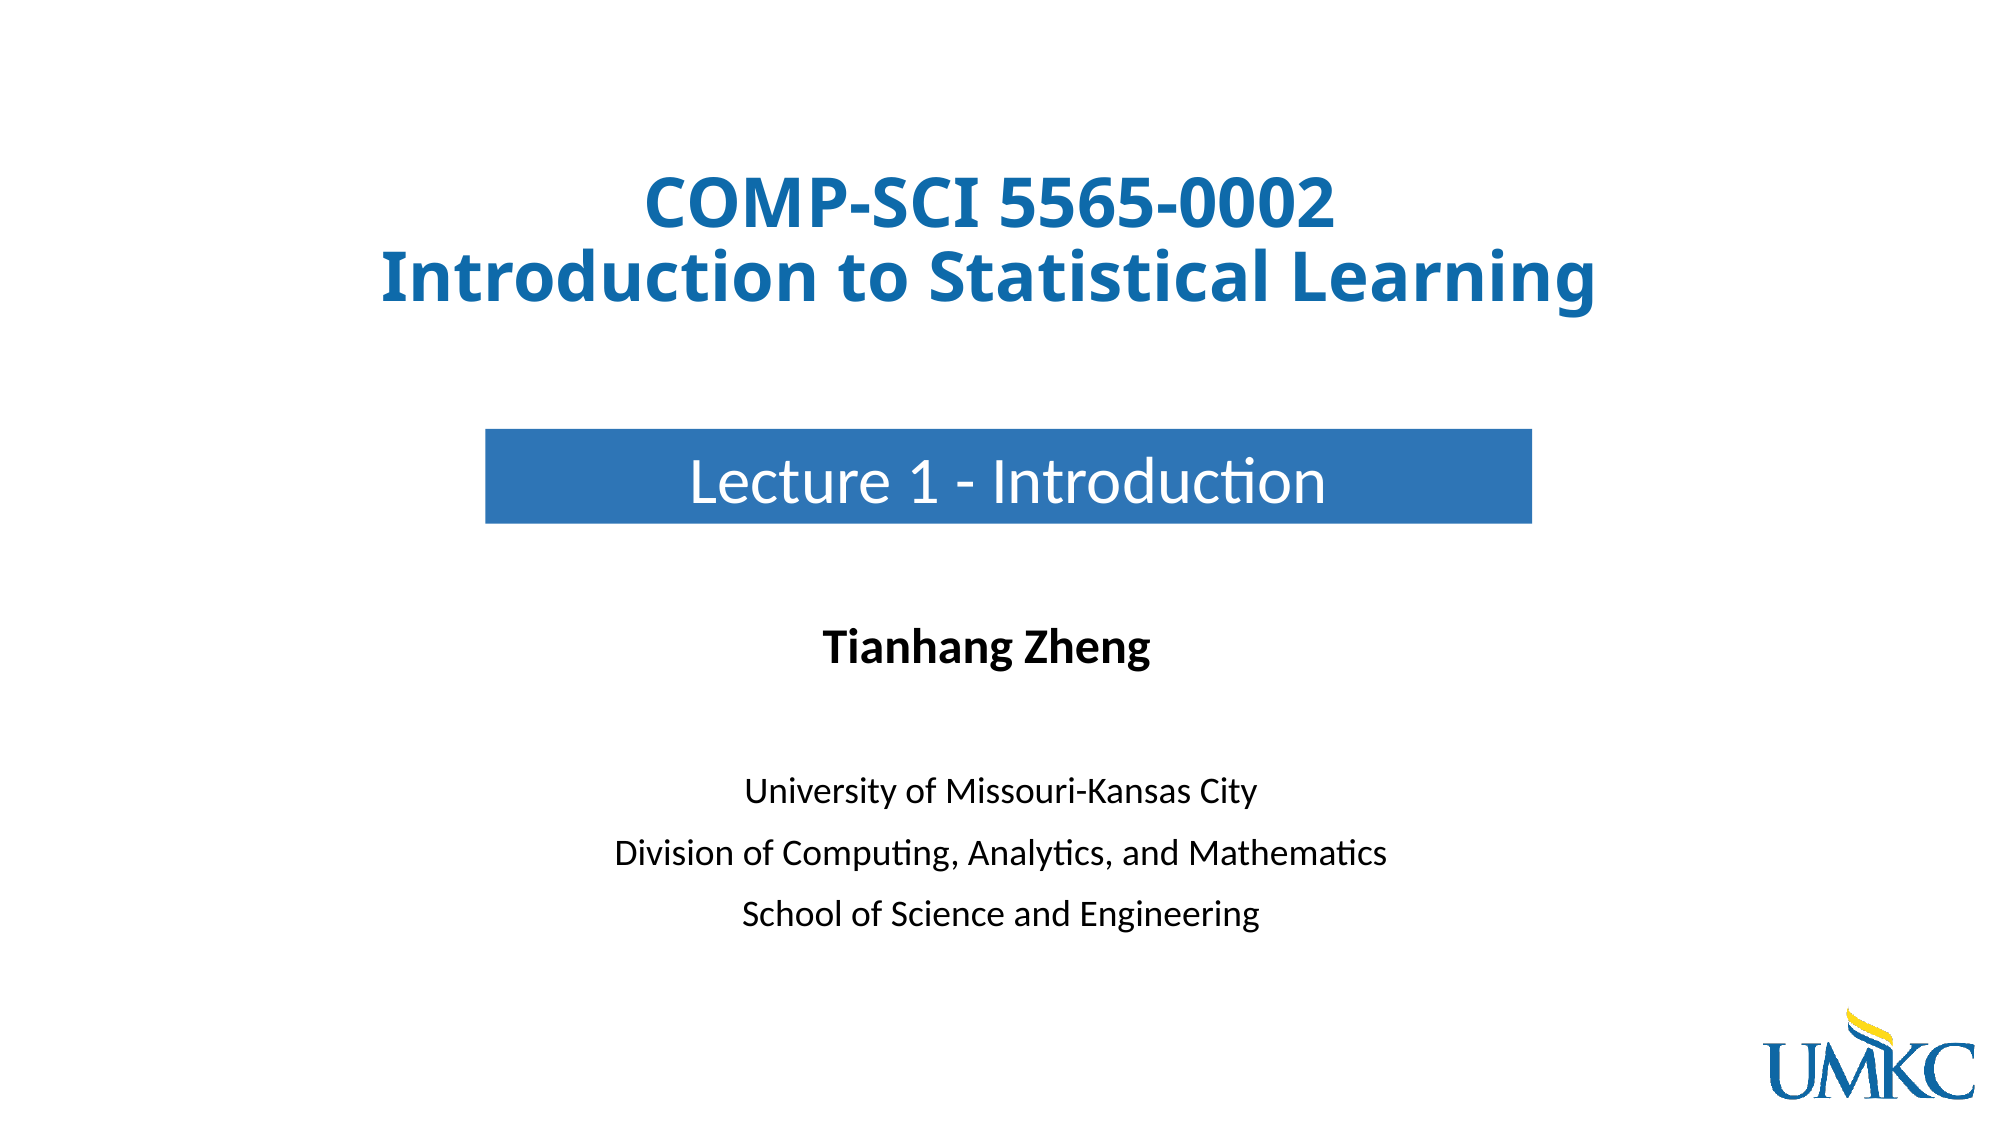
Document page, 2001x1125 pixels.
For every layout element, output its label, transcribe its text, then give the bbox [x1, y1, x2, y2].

title COMP-SCI 5565-0002 Introduction to Statistical Learning [231, 83, 1732, 324]
text_box Tianhang Zheng [236, 612, 1737, 724]
text_box University of Missouri-Kansas City Division of Computing, Analytics, and Mathematics School of Science and Engineering [251, 764, 1752, 1034]
text_box Lecture 1 - Introduction [485, 428, 1533, 524]
picture [1762, 1005, 1975, 1100]
